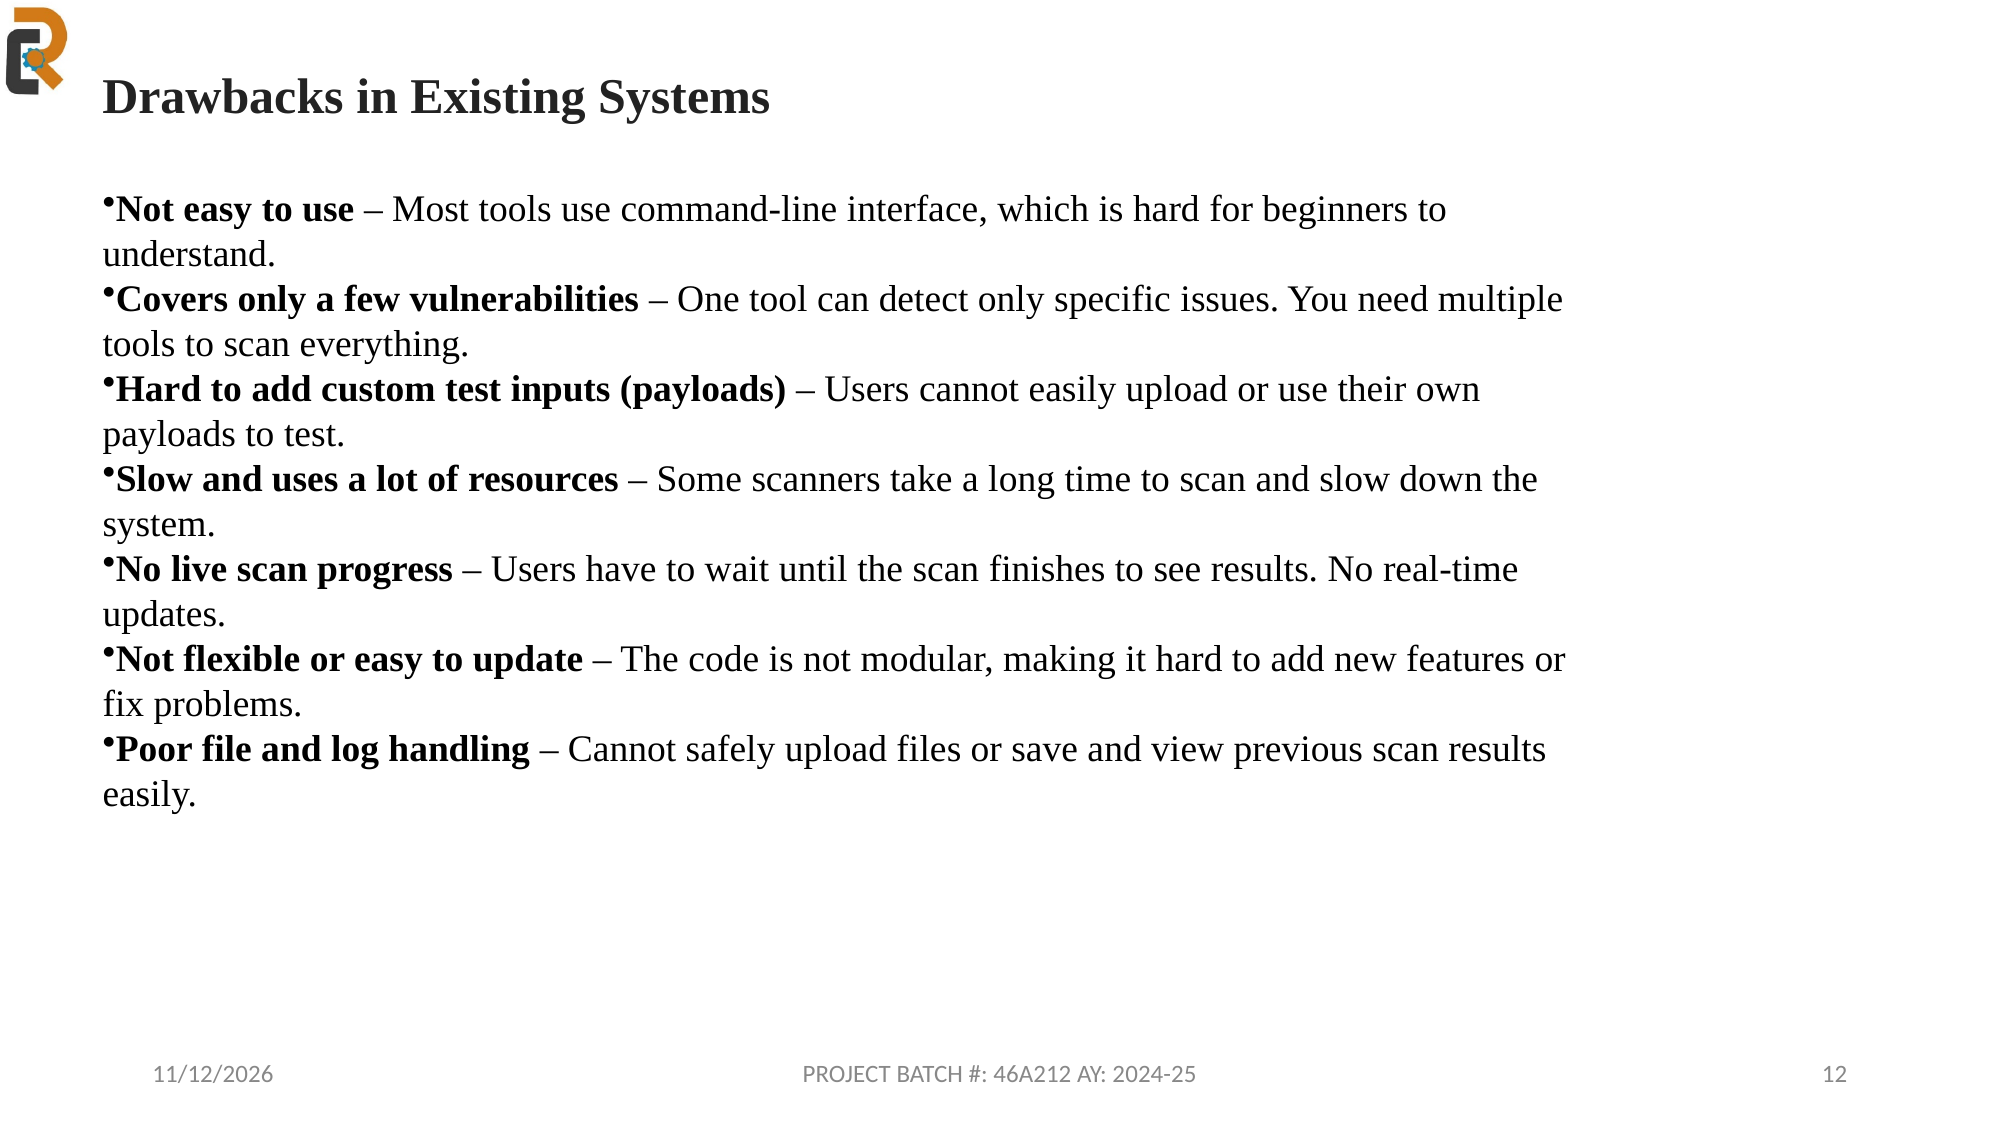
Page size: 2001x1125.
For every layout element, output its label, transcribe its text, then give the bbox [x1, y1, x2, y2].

slide_number 12 [1412, 1042, 1863, 1103]
text_box Not easy to use – Most tools use command-line interface, which is hard for beginners to understand. Covers only a few vulnerabilities – One tool can detect only specific issues. You need multiple tools to scan everything. Hard to add custom test inputs (payloads) – Users cannot easily upload or use their own payloads to test. Slow and uses a lot of resources – Some scanners take a long time to scan and slow down the system. No live scan progress – Users have to wait until the scan finishes to see results. No real-time updates. Not flexible or easy to update – The code is not modular, making it hard to add new features or fix problems. Poor file and log handling – Cannot safely upload files or save and view previous scan results easily. [87, 176, 1629, 822]
footer PROJECT BATCH #: 46A212 AY: 2024-25 [662, 1042, 1338, 1103]
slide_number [137, 1042, 588, 1103]
picture [0, 1, 74, 101]
text_box Drawbacks in Existing Systems [87, 25, 1088, 131]
